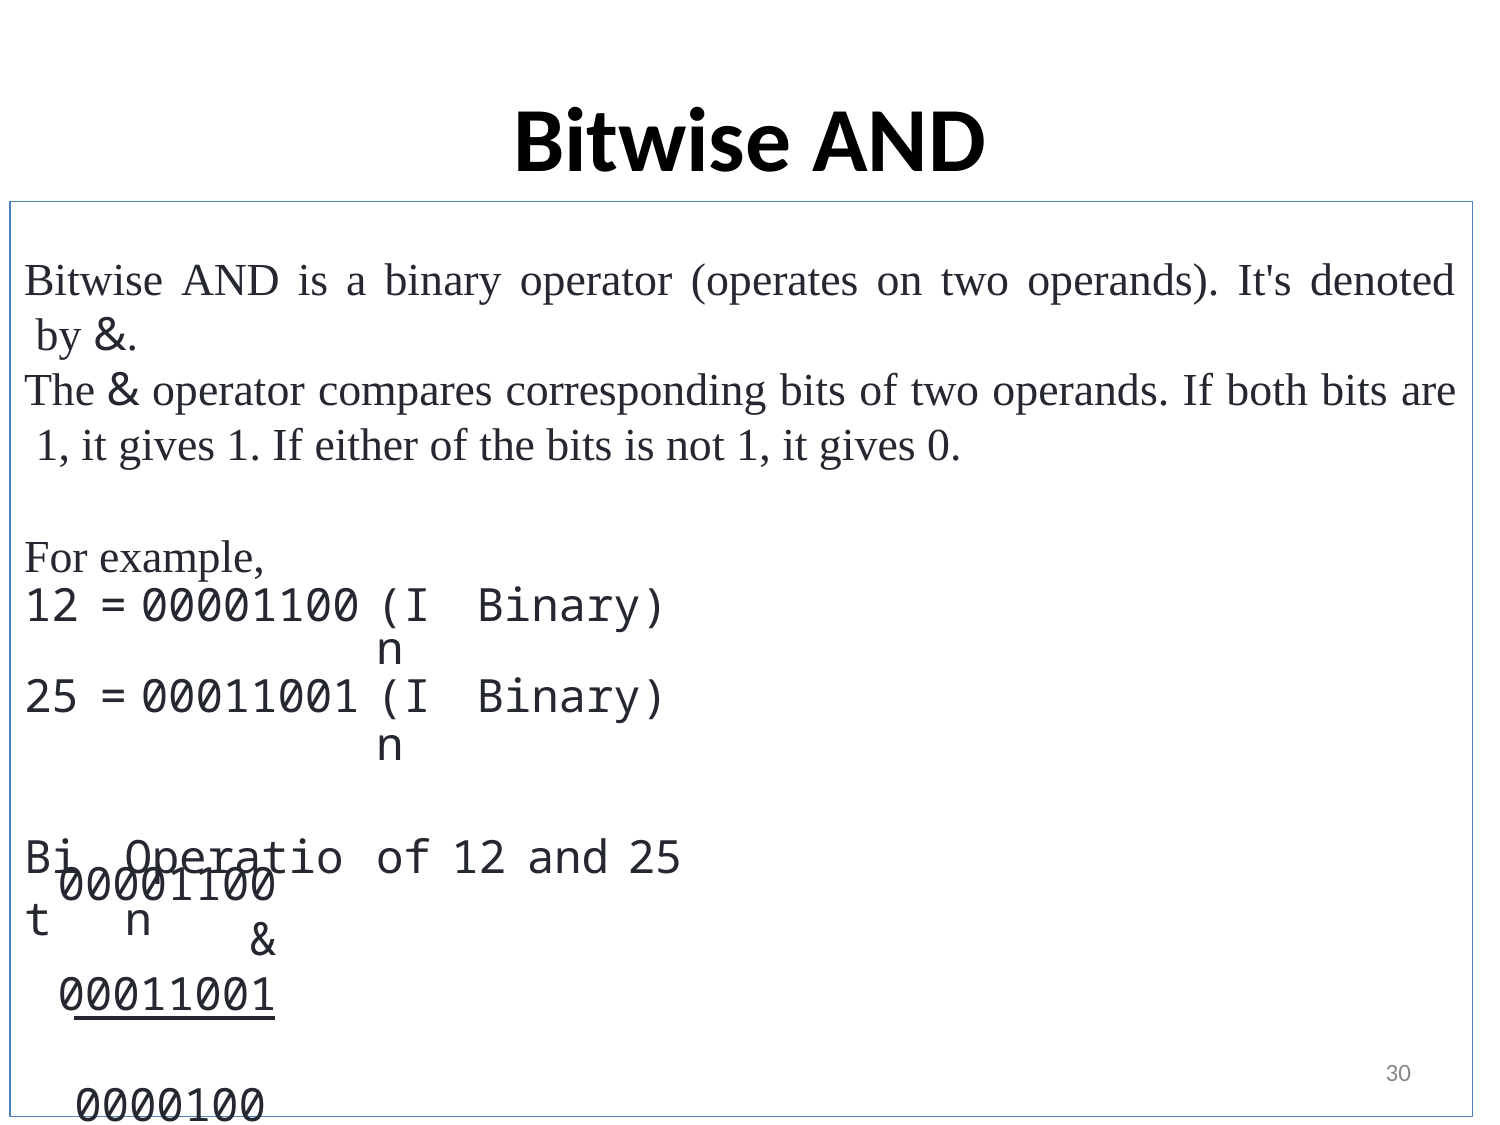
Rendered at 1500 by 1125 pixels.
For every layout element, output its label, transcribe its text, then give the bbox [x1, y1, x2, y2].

text_box [10, 201, 1473, 1117]
table_cell = [100, 678, 137, 774]
title Bitwise AND [511, 78, 988, 201]
text_box 00001100 & 00011001 00001000 = 8 (In decimal) [22, 852, 706, 1125]
table_cell 25 [19, 678, 100, 774]
table_cell (In [363, 678, 451, 774]
table_cell Operation [100, 774, 363, 852]
table_header 12 [19, 591, 100, 678]
table_cell of [363, 774, 451, 852]
text_box Bitwise AND is a binary operator (operates on two operands). It's denoted by &. The & operator compares corresponding bits of two operands. If both bits are 1, it gives 1. If either of the bits is not 1, it gives 0. For example, [22, 247, 1460, 582]
table_cell 25 [615, 774, 683, 852]
table_cell 00011001 [137, 678, 363, 774]
table_cell Binary) [451, 678, 683, 774]
table_cell and [514, 774, 615, 852]
table_header 00001100 [137, 591, 363, 678]
table_cell Bit [19, 774, 100, 938]
table_header Binary) [451, 591, 683, 678]
table_header = [100, 591, 137, 678]
table_cell 12 [451, 774, 514, 852]
table_header (In [363, 591, 451, 678]
slide_number 30 [1379, 1060, 1418, 1125]
